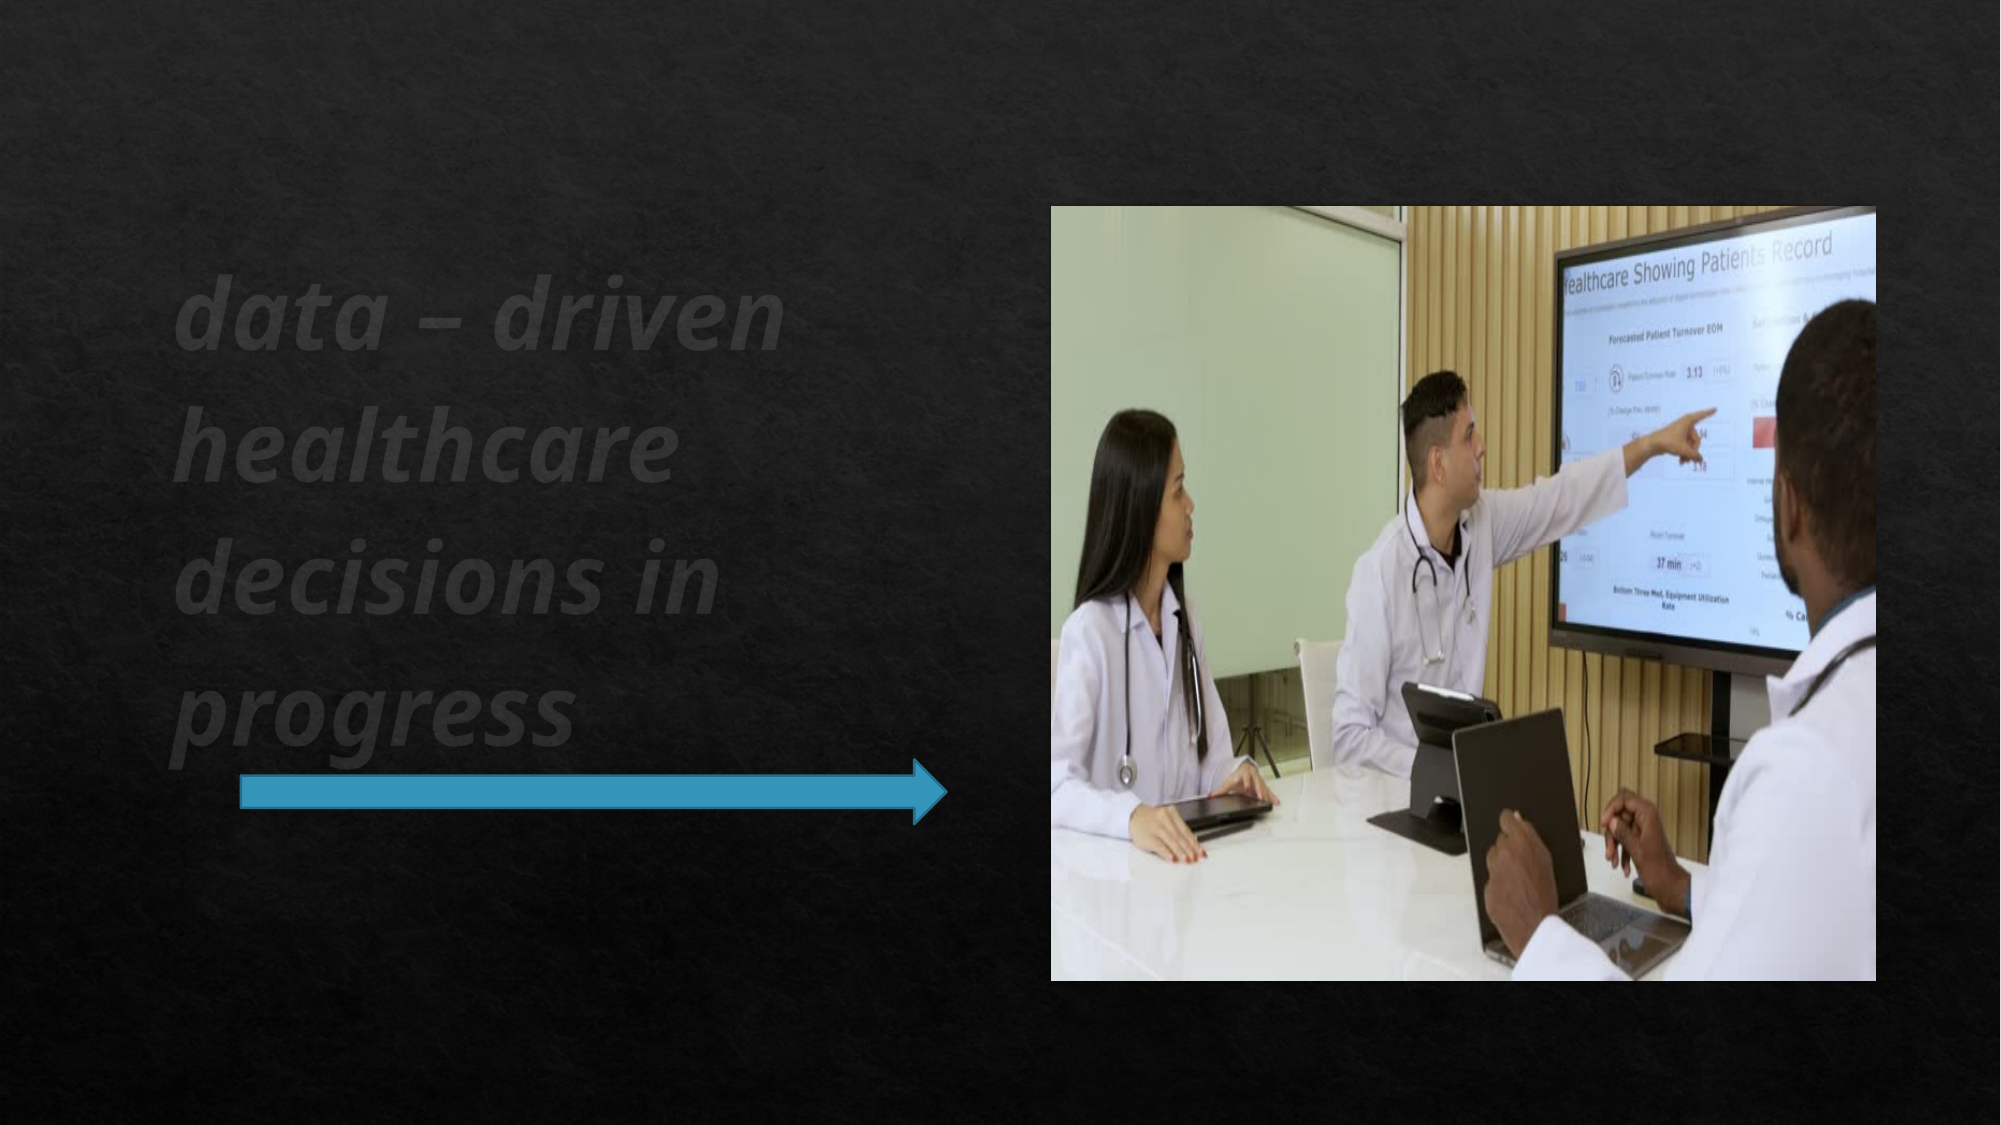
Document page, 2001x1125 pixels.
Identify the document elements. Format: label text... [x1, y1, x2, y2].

list data – driven healthcare decisions in progress [149, 230, 947, 935]
text_box [239, 758, 948, 826]
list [1051, 206, 1876, 981]
